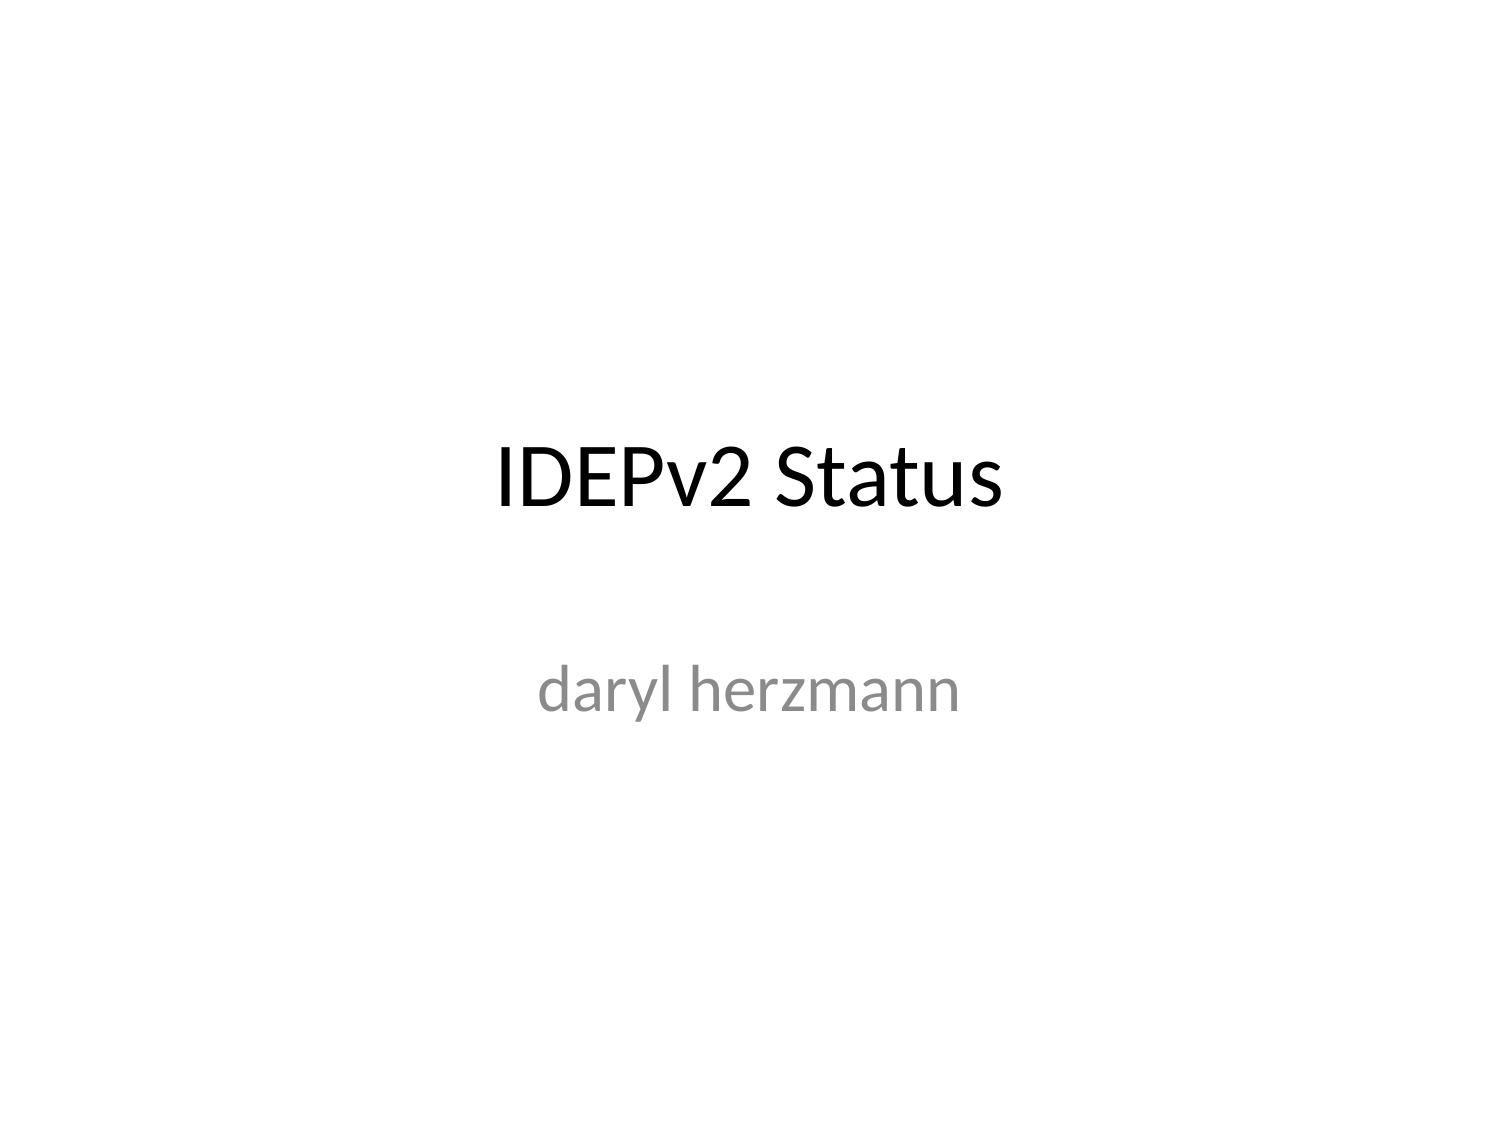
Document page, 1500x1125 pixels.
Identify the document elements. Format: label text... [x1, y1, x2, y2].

text_box daryl herzmann [225, 637, 1275, 925]
text_box IDEPv2 Status [112, 349, 1388, 591]
